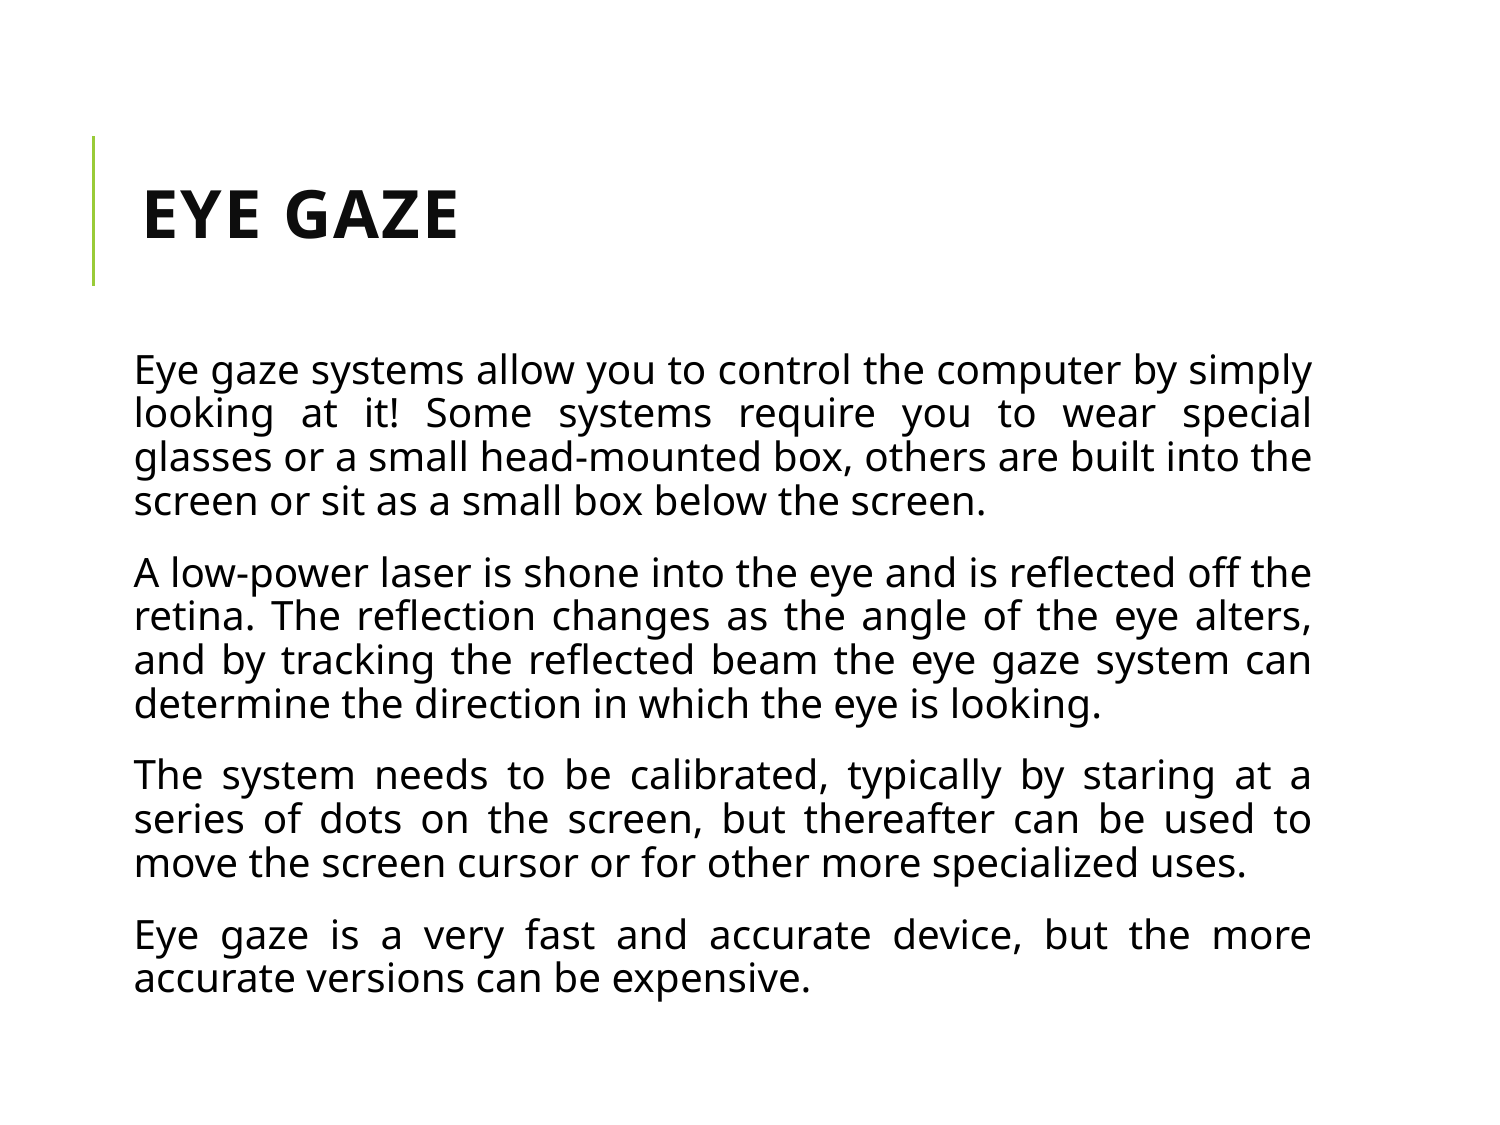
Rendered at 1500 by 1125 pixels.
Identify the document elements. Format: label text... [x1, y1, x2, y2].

title Eye Gaze [126, 96, 1322, 341]
list Eye gaze systems allow you to control the computer by simply looking at it! Some systems require you to wear special glasses or a small head-mounted box, others are built into the screen or sit as a small box below the screen. A low-power laser is shone into the eye and is reflected off the retina. The reflection changes as the angle of the eye alters, and by tracking the reflected beam the eye gaze system can determine the direction in which the eye is looking. The system needs to be calibrated, typically by staring at a series of dots on the screen, but thereafter can be used to move the screen cursor or for other more specialized uses. Eye gaze is a very fast and accurate device, but the more accurate versions can be expensive. [126, 341, 1322, 1035]
